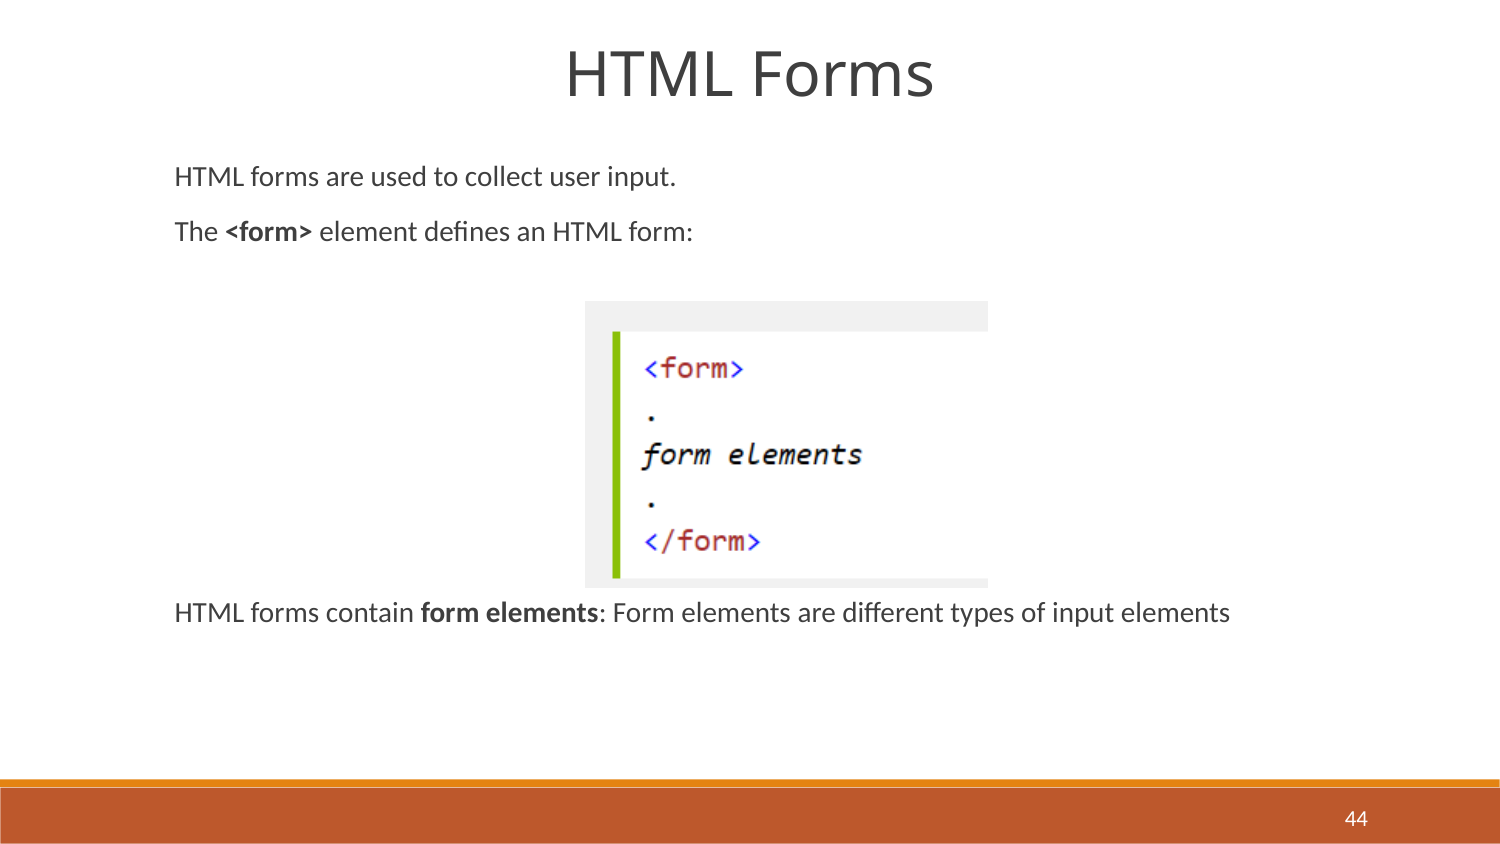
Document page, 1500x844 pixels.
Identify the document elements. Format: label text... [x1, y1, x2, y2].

slide_number 44 [1218, 794, 1380, 840]
title HTML Forms [0, 12, 1500, 115]
picture [584, 300, 988, 589]
list HTML forms are used to collect user input. The <form> element defines an HTML form: HTML forms contain form elements: Form elements are different types of input elements [164, 156, 1329, 784]
